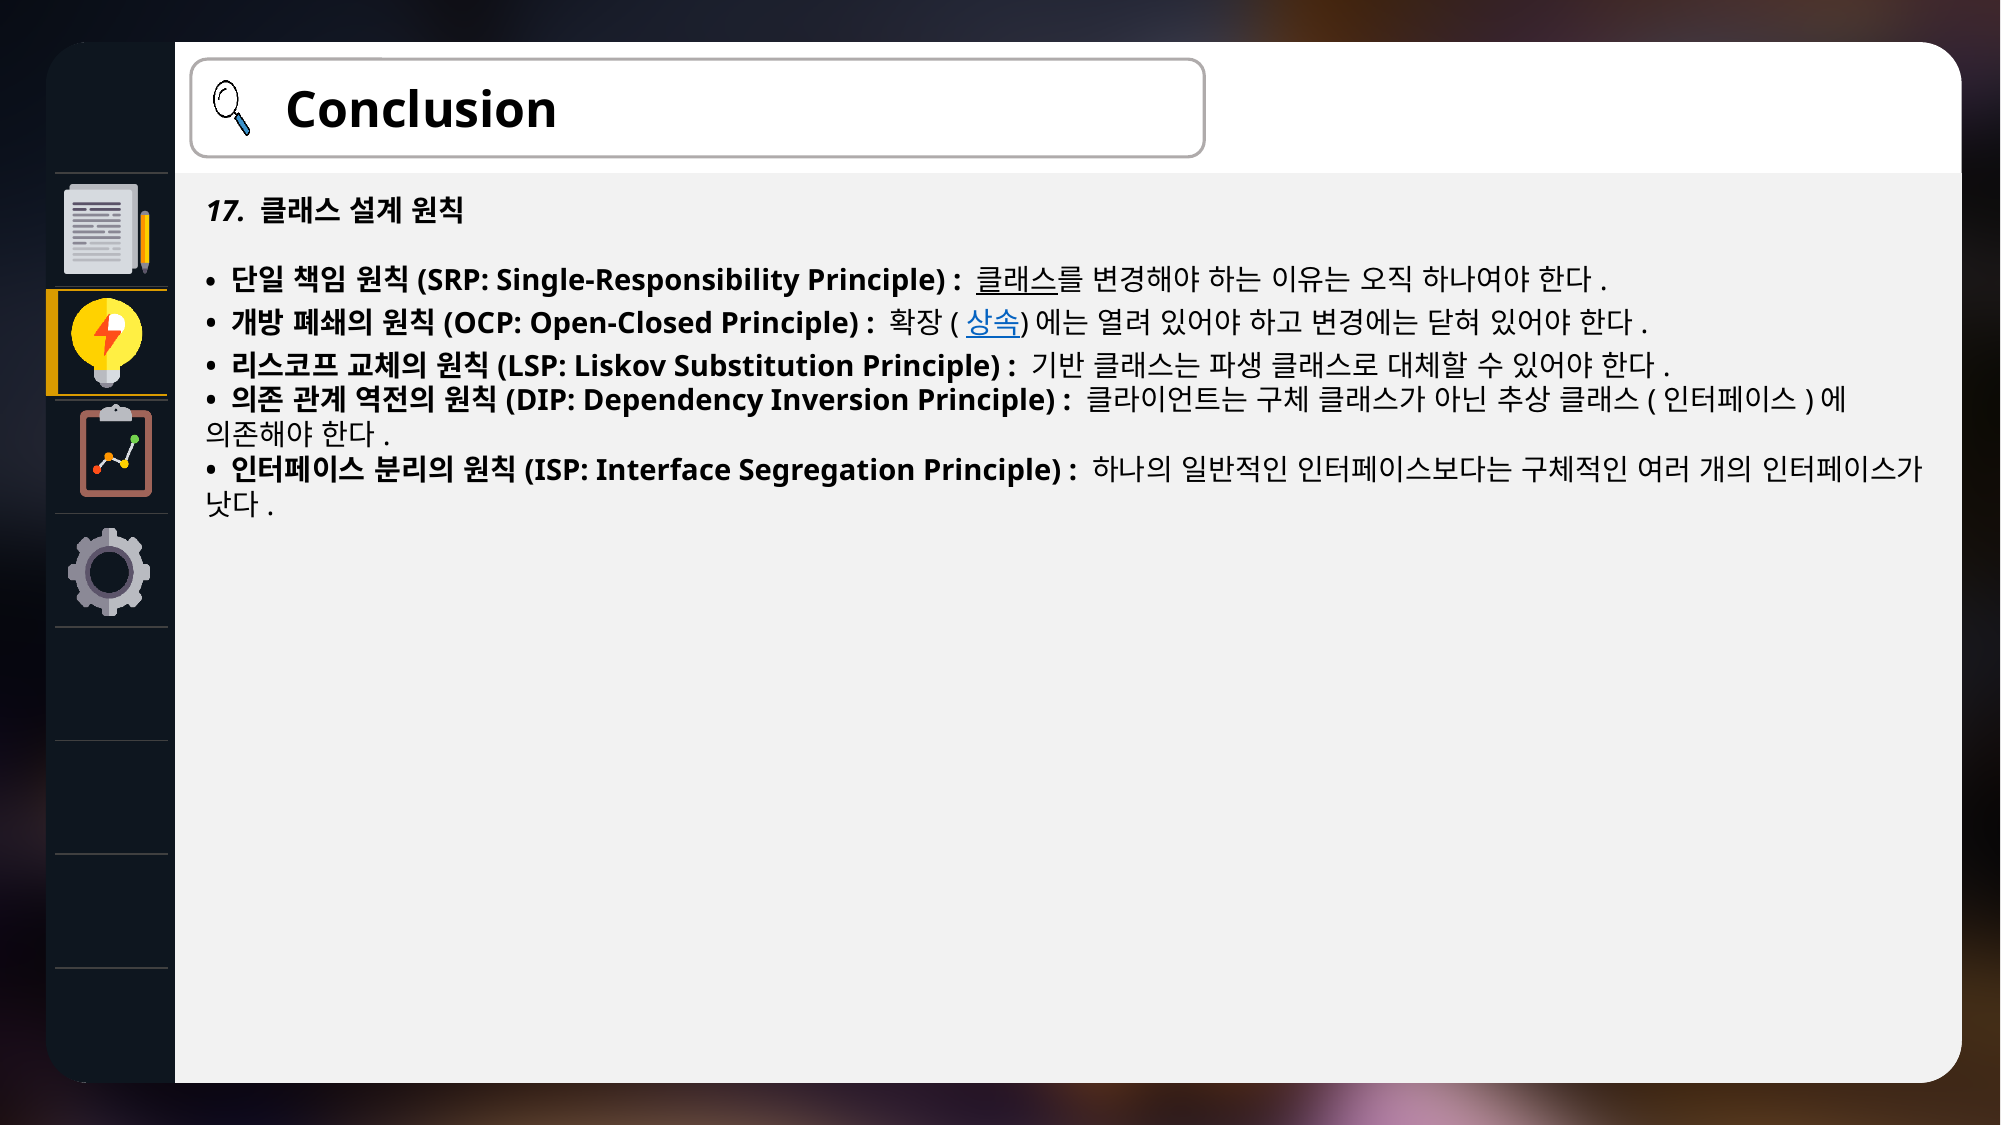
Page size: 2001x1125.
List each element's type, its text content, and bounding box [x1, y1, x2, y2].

text_box [189, 58, 1205, 158]
picture [0, 0, 2001, 1125]
text_box Conclusion [271, 70, 1227, 145]
text_box 17. 클래스 설계 원칙 • 단일 책임 원칙(SRP: Single-Responsibility Principle) : 클래스를 변경해야 하는 이유는 오직 하나여야 한다. • 개방 폐쇄의 원칙(OCP: Open-Closed Principle) : 확장(상속)에는 열려 있어야 하고 변경에는 닫혀 있어야 한다. • 리스코프 교체의 원칙(LSP: Liskov Substitution Principle) : 기반 클래스는 파생 클래스로 대체할 수 있어야 한다. • 의존 관계 역전의 원칙(DIP: Dependency Inversion Principle) : 클라이언트는 구체 클래스가 아닌 추상 클래스(인터페이스)에 의존해야 한다. • 인터페이스 분리의 원칙(ISP: Interface Segregation Principle) : 하나의 일반적인 인터페이스보다는 구체적인 여러 개의 인터페이스가 낫다. [190, 184, 1965, 529]
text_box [45, 290, 167, 395]
